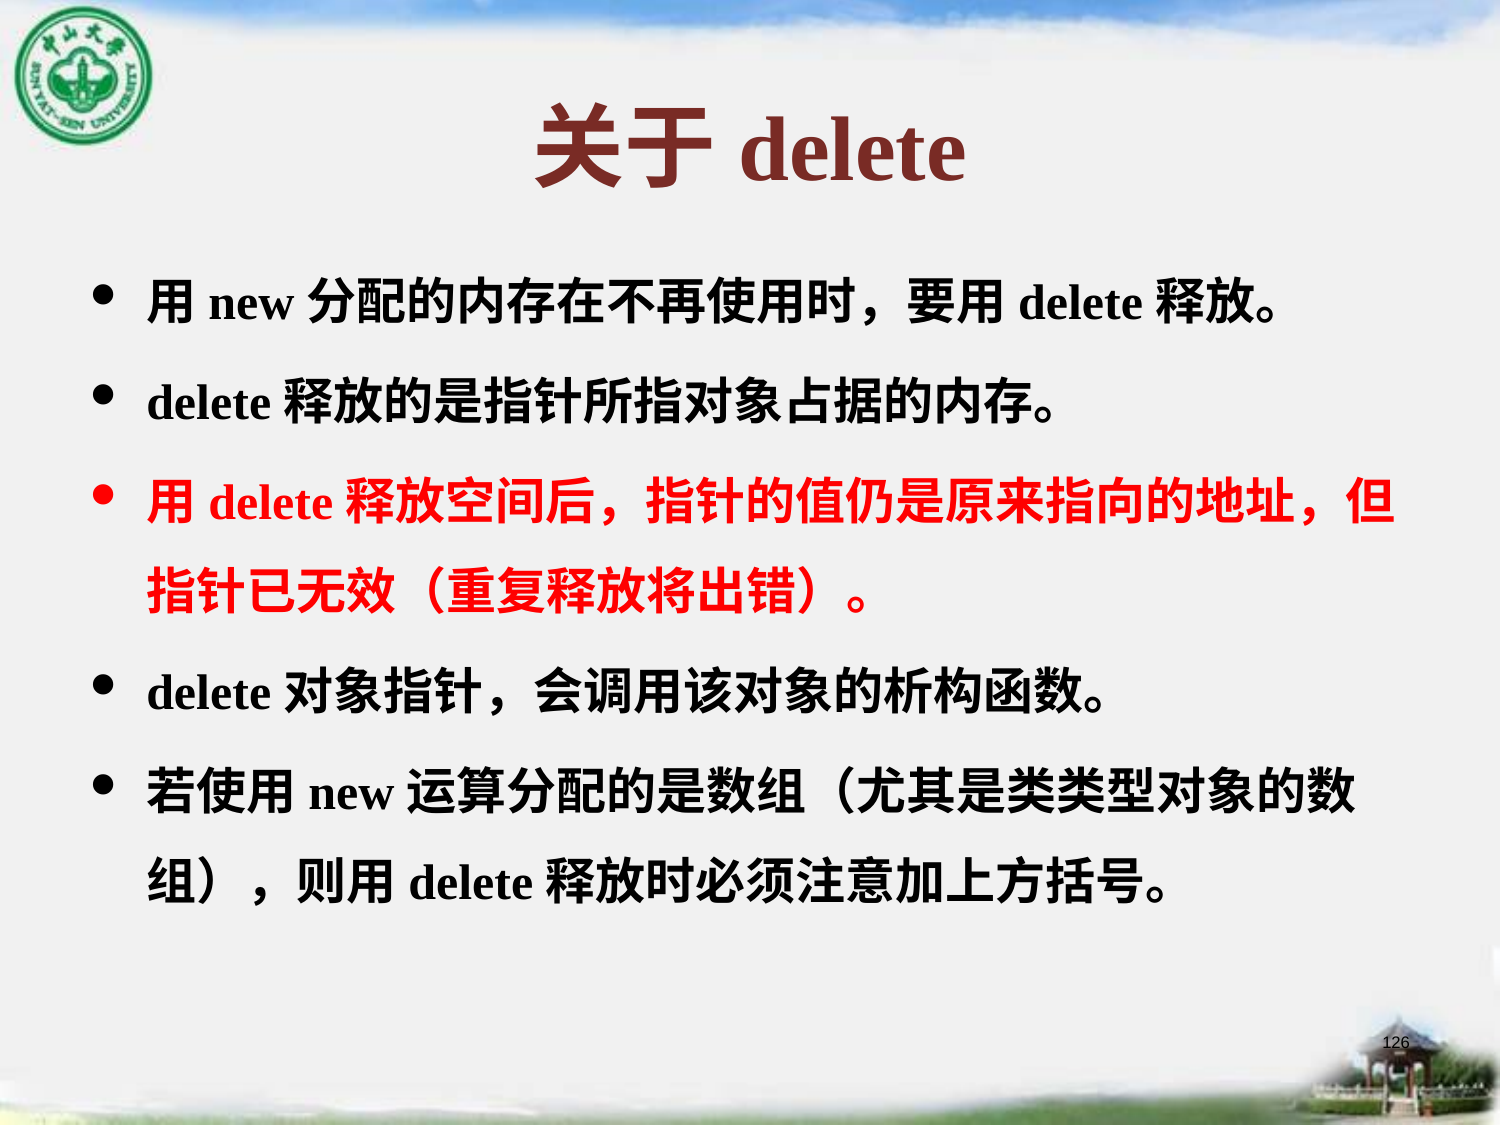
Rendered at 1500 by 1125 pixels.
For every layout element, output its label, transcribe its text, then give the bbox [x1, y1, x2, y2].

title 关于delete [75, 62, 1425, 225]
picture [0, 0, 1500, 1125]
slide_number 126 [1074, 1024, 1426, 1103]
list 用new分配的内存在不再使用时，要用delete释放。 delete释放的是指针所指对象占据的内存。 用delete释放空间后，指针的值仍是原来指向的地址，但指针已无效（重复释放将出错）。 delete对象指针，会调用该对象的析构函数。 若使用new运算分配的是数组（尤其是类类型对象的数组），则用delete释放时必须注意加上方括号。 [75, 231, 1425, 1035]
